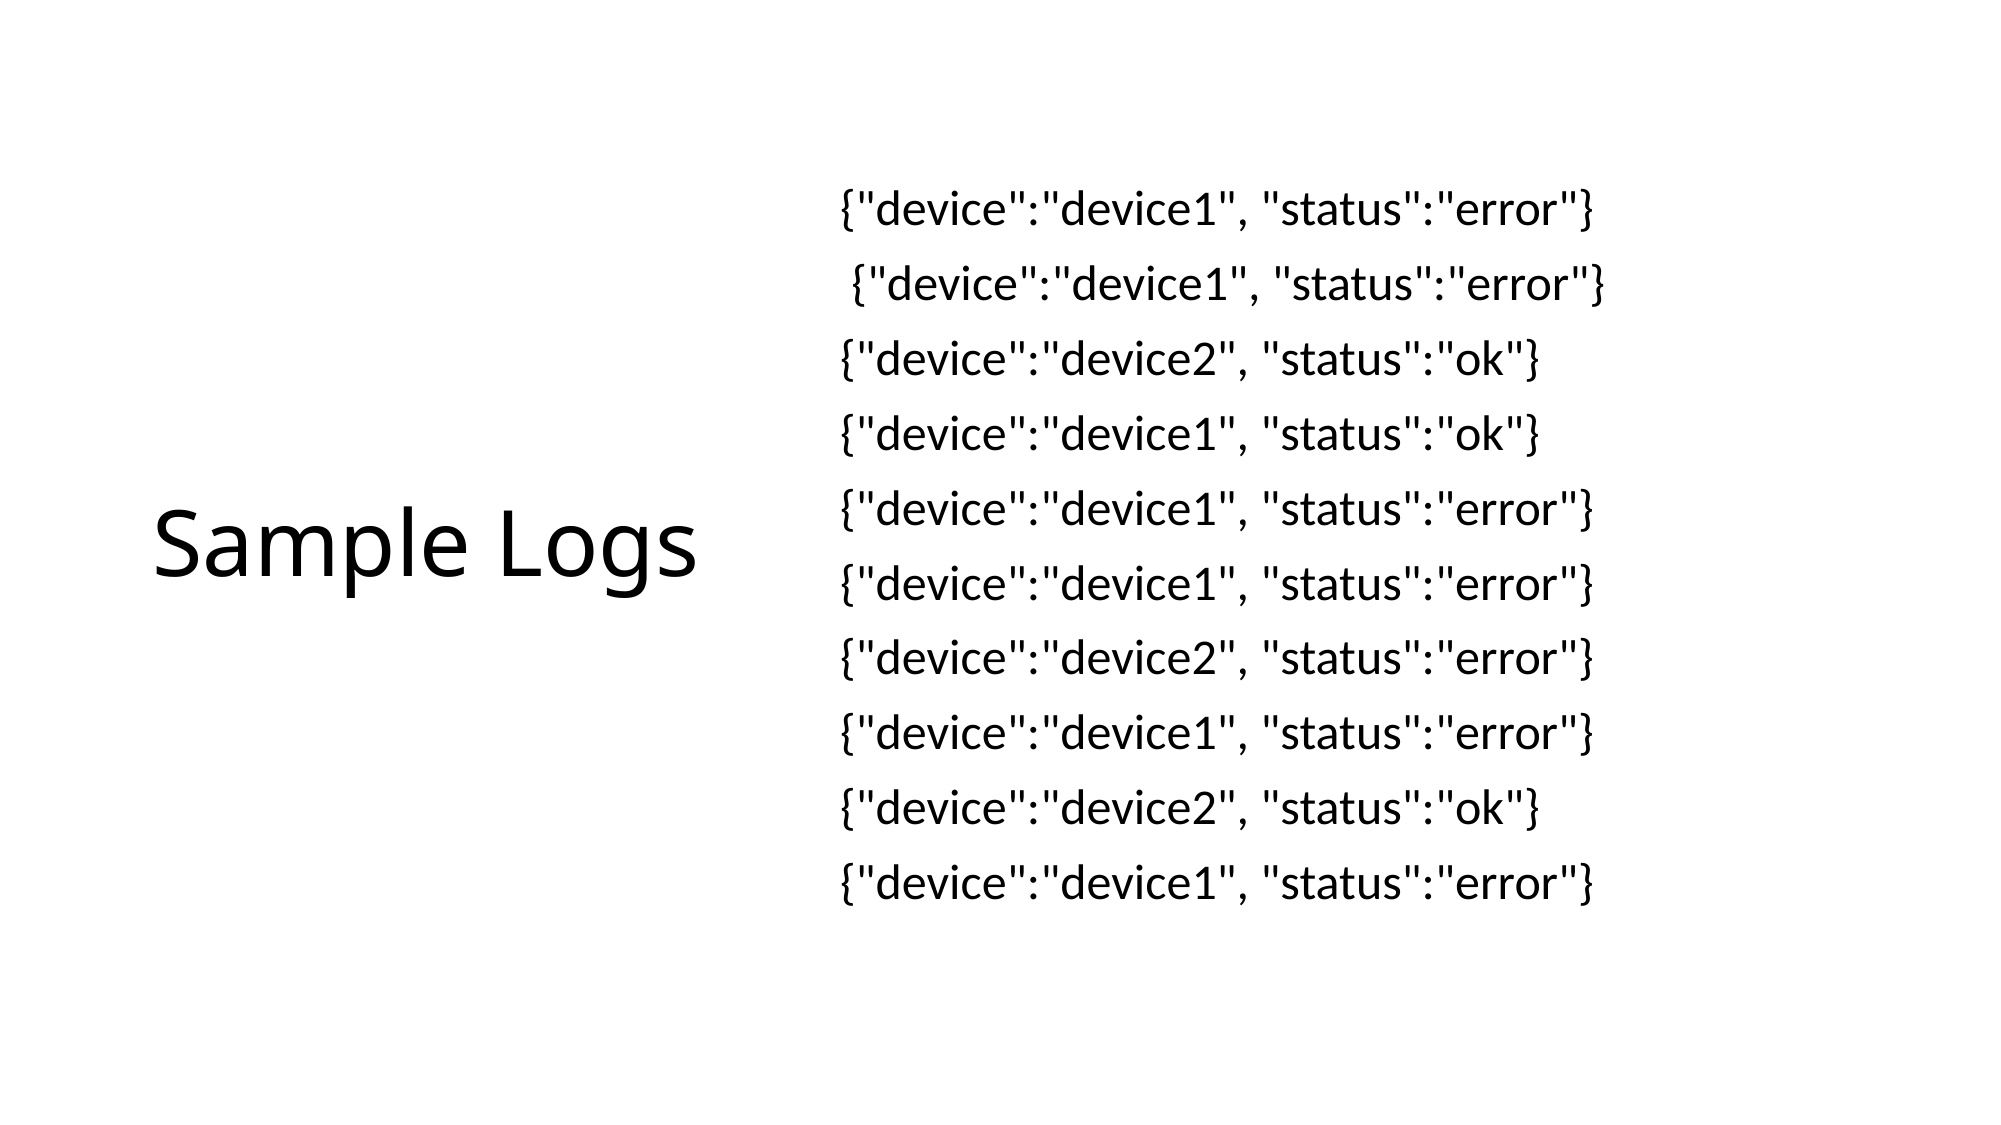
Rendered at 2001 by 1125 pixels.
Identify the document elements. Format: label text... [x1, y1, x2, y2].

list {"device":"device1", "status":"error"} {"device":"device1", "status":"error"} {"device":"device2", "status":"ok"} {"device":"device1", "status":"ok"} {"device":"device1", "status":"error"} {"device":"device1", "status":"error"} {"device":"device2", "status":"error"} {"device":"device1", "status":"error"} {"device":"device2", "status":"ok"} {"device":"device1", "status":"error"} [825, 102, 1863, 991]
title Sample Logs [137, 102, 756, 991]
